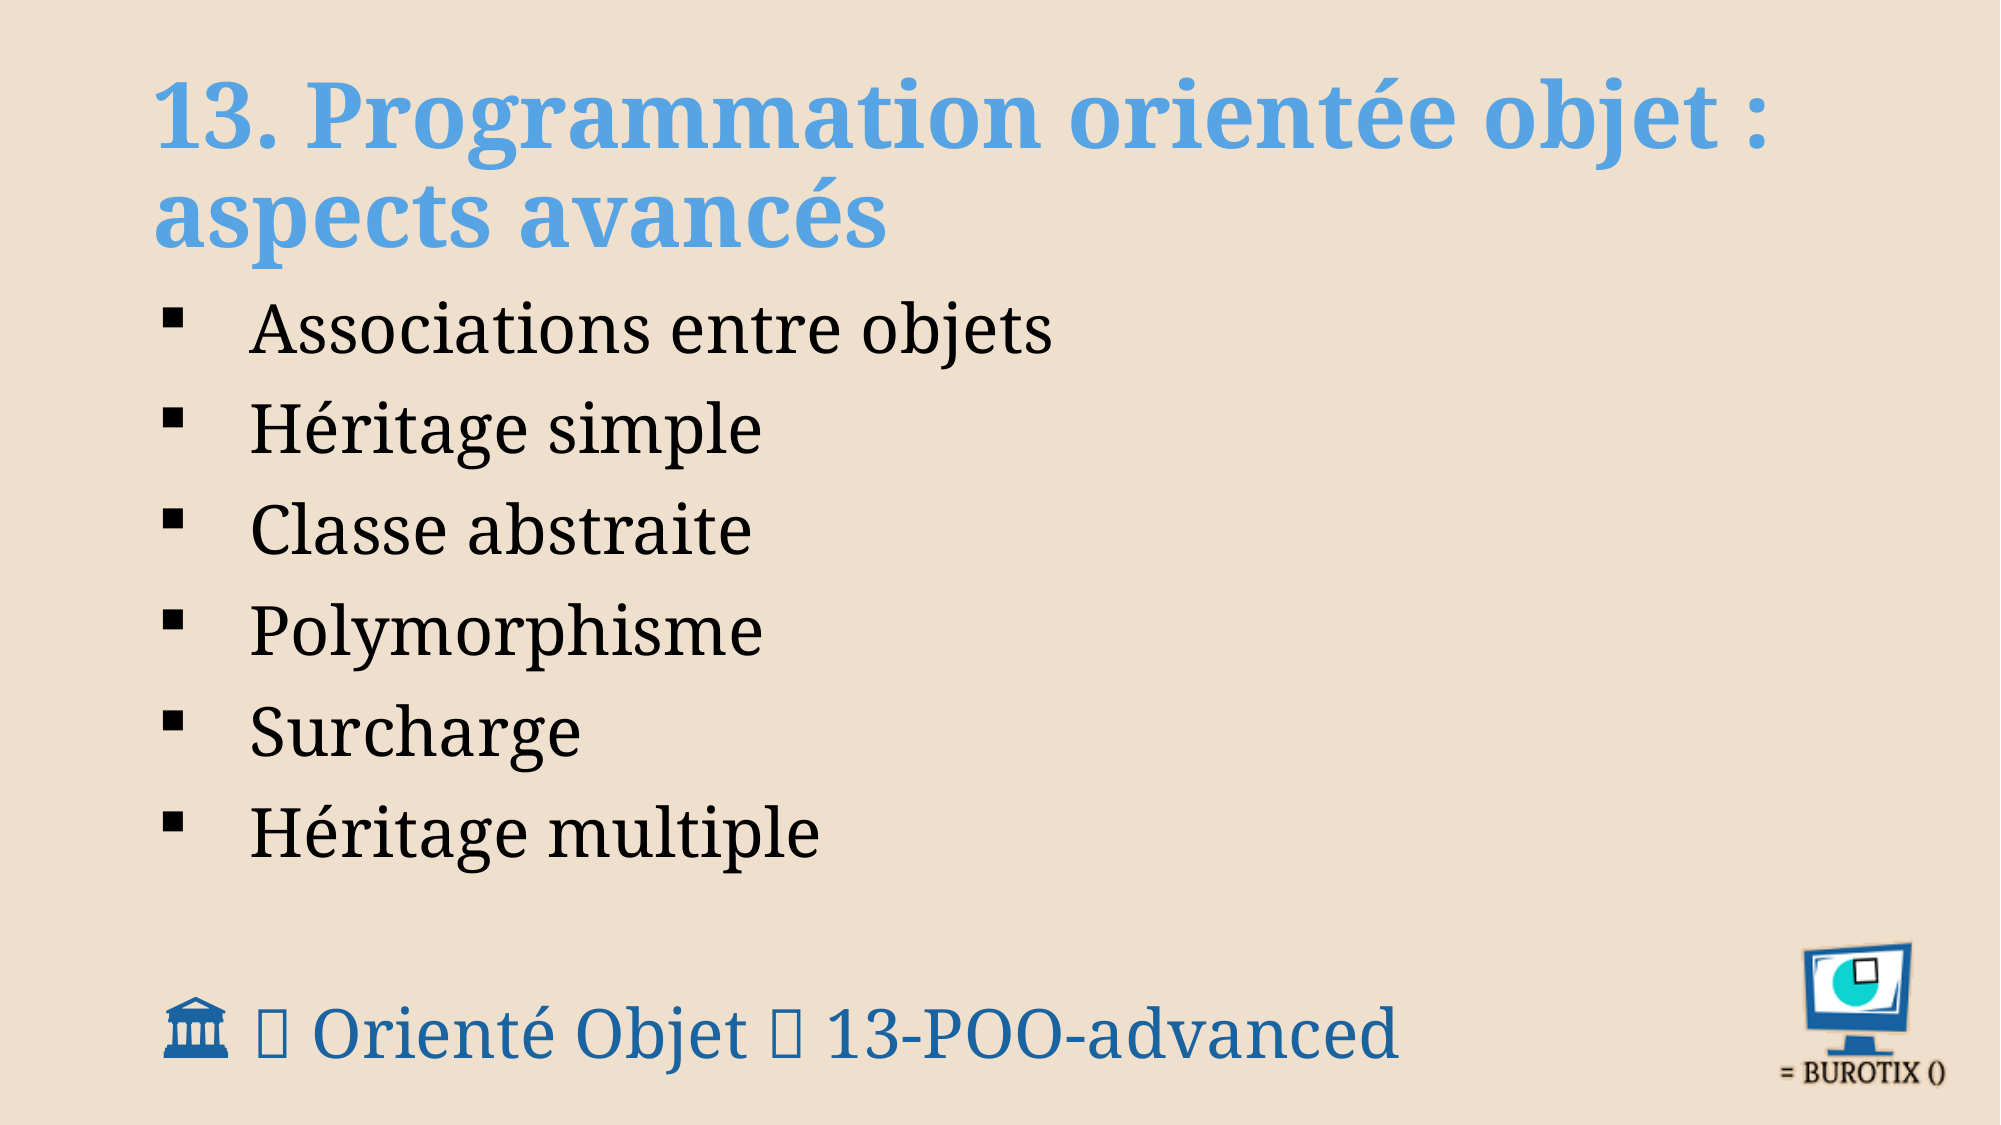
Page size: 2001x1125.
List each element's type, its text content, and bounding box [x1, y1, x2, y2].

list Associations entre objets Héritage simple Classe abstraite Polymorphisme Surcharge Héritage multiple 🏛  Orienté Objet  13-POO-advanced [137, 277, 1863, 1085]
picture [1776, 938, 1949, 1089]
title 13. Programmation orientée objet : aspects avancés [137, 59, 1863, 277]
